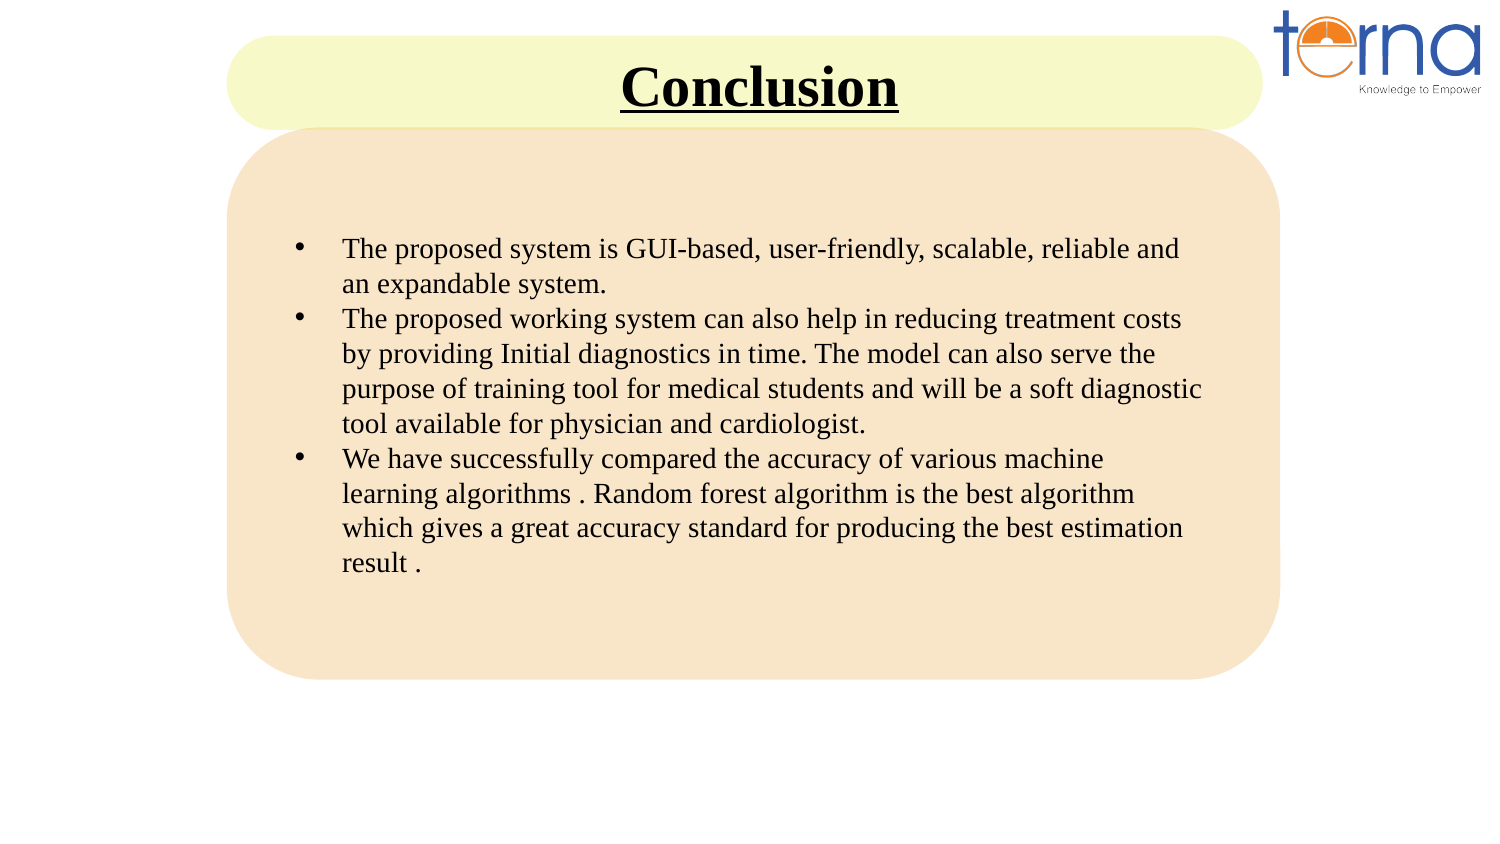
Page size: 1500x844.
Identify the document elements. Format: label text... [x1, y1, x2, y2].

text_box [226, 130, 1281, 680]
text_box The proposed system is GUI-based, user-friendly, scalable, reliable and an expandable system. The proposed working system can also help in reducing treatment costs by providing Initial diagnostics in time. The model can also serve the purpose of training tool for medical students and will be a soft diagnostic tool available for physician and cardiologist. We have successfully compared the accuracy of various machine learning algorithms . Random forest algorithm is the best algorithm which gives a great accuracy standard for producing the best estimation result . [280, 221, 1220, 587]
text_box [226, 35, 1257, 130]
text_box Conclusion [369, 54, 1150, 111]
picture [1262, 0, 1500, 117]
